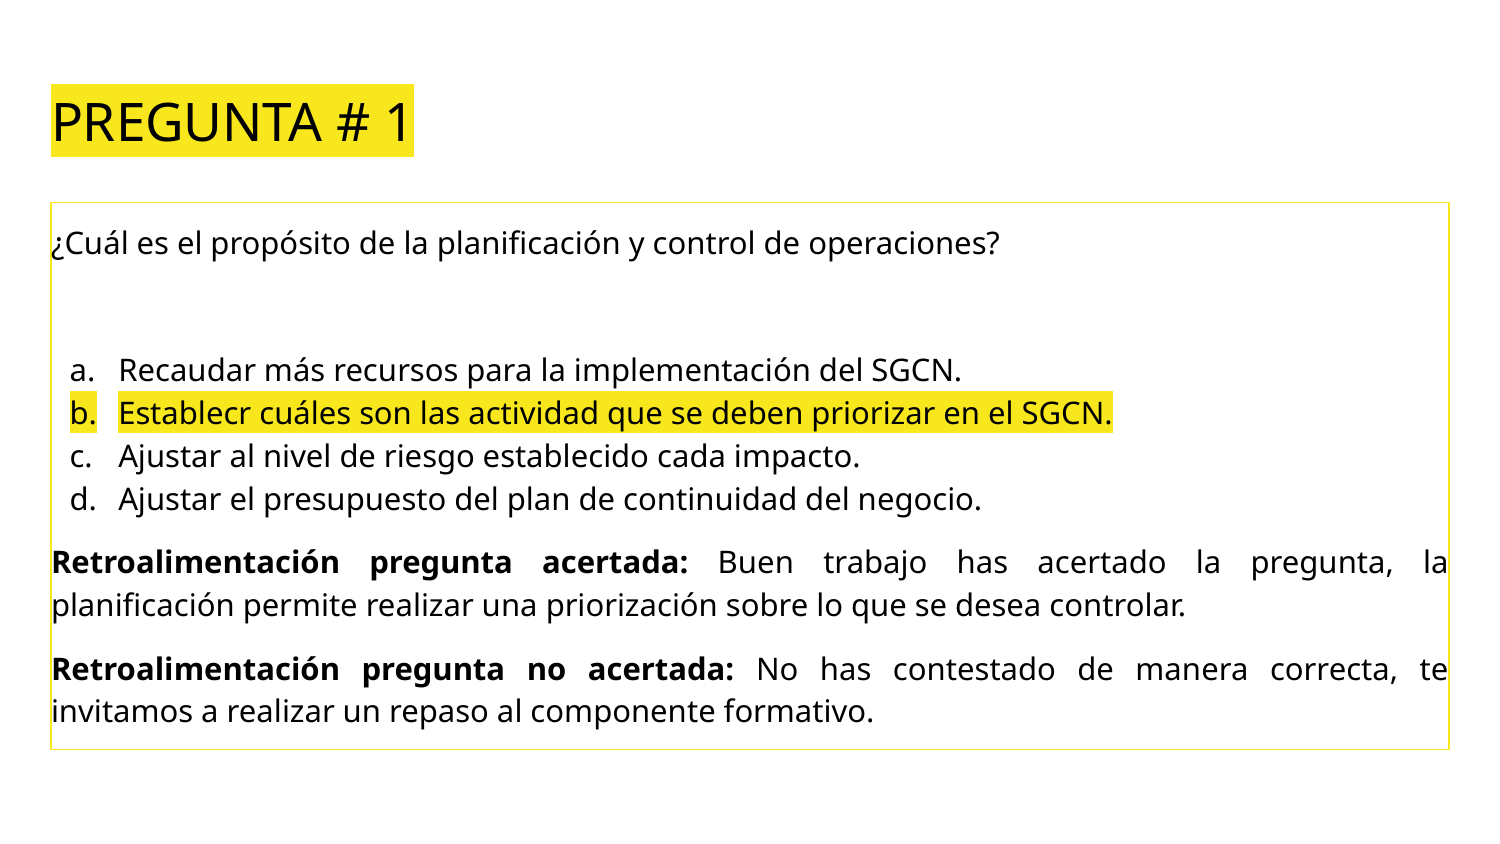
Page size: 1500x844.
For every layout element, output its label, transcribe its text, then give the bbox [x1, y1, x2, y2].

title PREGUNTA # 1 [51, 72, 1449, 167]
list ¿Cuál es el propósito de la planificación y control de operaciones? Recaudar más recursos para la implementación del SGCN. Establecr cuáles son las actividad que se deben priorizar en el SGCN. Ajustar al nivel de riesgo establecido cada impacto. Ajustar el presupuesto del plan de continuidad del negocio. Retroalimentación pregunta acertada: Buen trabajo has acertado la pregunta, la planificación permite realizar una priorización sobre lo que se desea controlar. Retroalimentación pregunta no acertada: No has contestado de manera correcta, te invitamos a realizar un repaso al componente formativo. [51, 202, 1449, 750]
